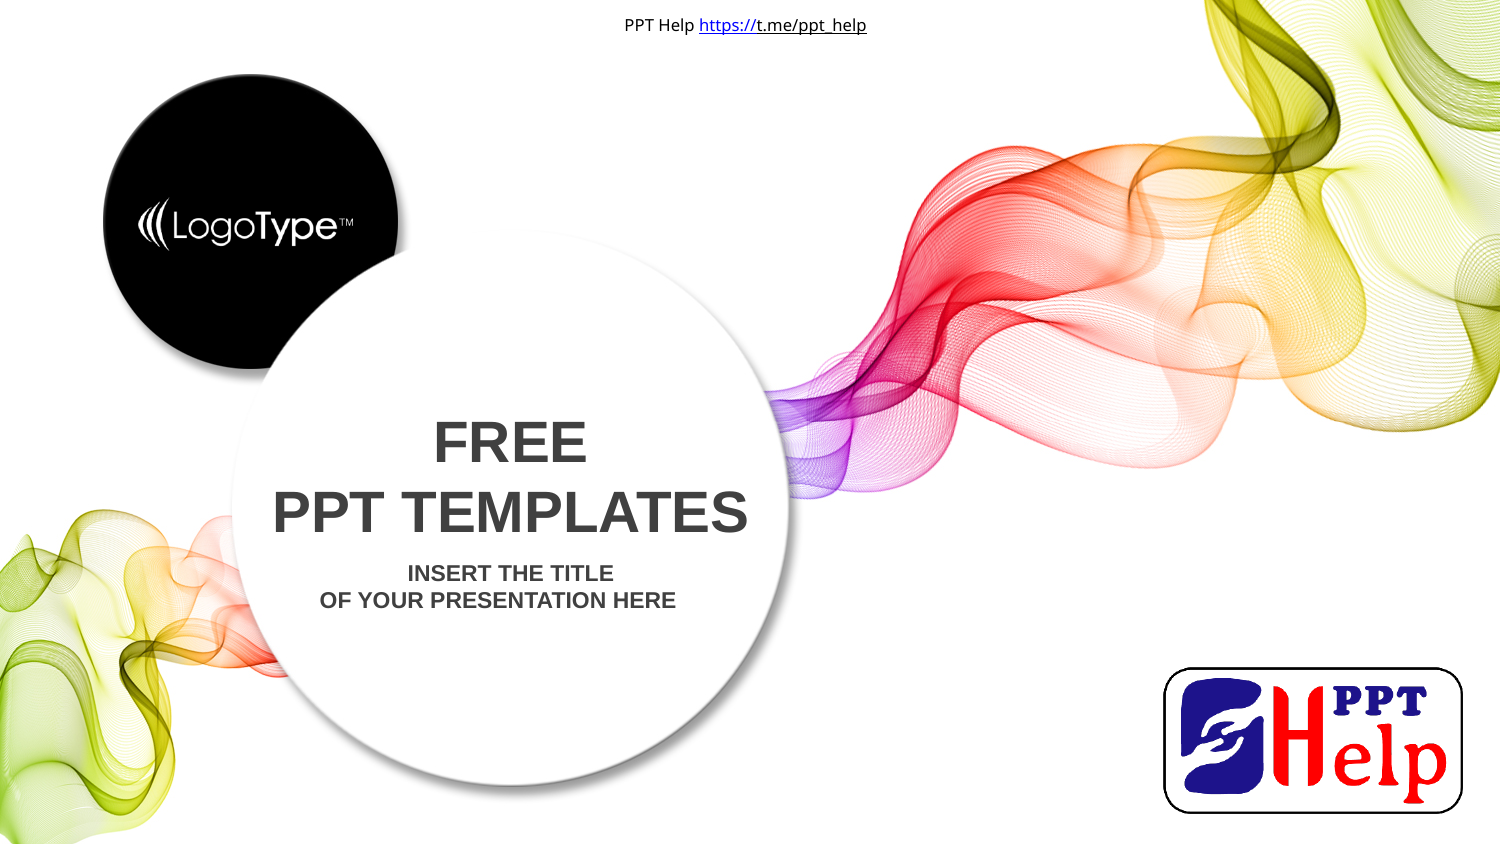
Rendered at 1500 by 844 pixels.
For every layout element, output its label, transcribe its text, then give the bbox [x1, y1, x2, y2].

picture [0, 45, 1500, 844]
text_box FREE PPT TEMPLATES [233, 396, 788, 552]
text_box INSERT THE TITLE OF YOUR PRESENTATION HERE [233, 552, 788, 621]
text_box PPT Help https://t.me/ppt_help [0, 7, 1500, 45]
picture [0, 0, 1500, 7]
